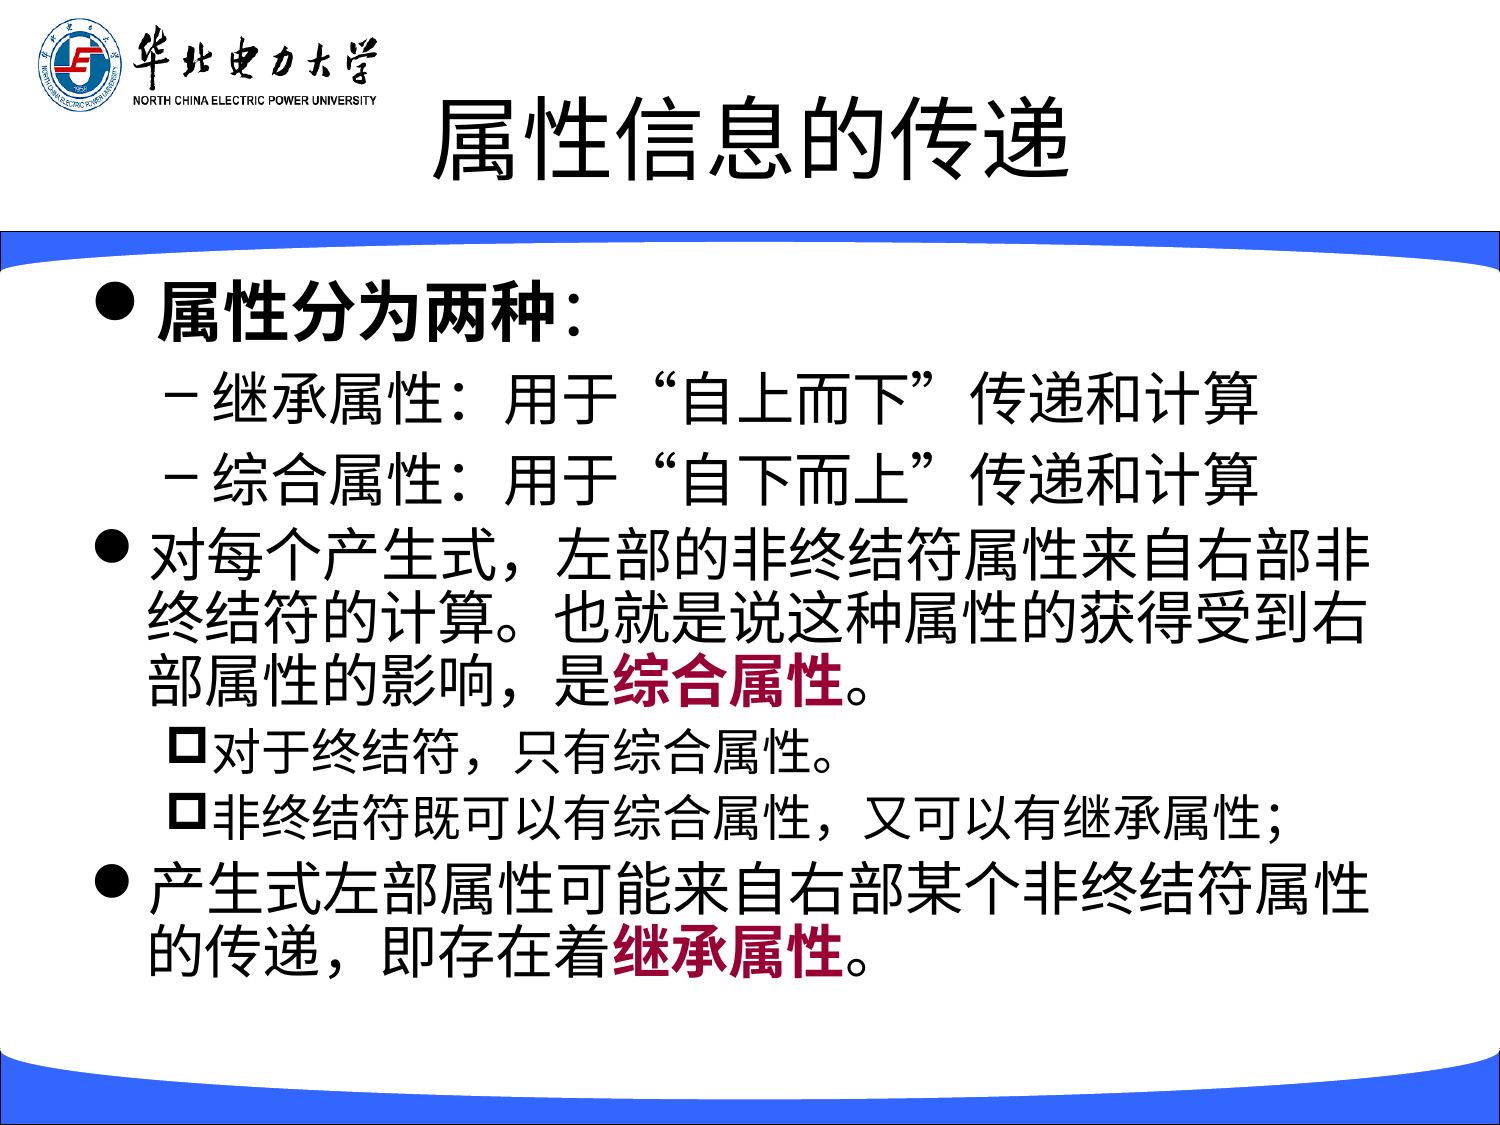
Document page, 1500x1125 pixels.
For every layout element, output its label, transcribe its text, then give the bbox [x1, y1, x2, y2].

title 属性信息的传递 [76, 42, 1427, 231]
list 属性分为两种： 继承属性：用于“自上而下”传递和计算 综合属性：用于“自下而上”传递和计算 对每个产生式，左部的非终结符属性来自右部非终结符的计算。也就是说这种属性的获得受到右部属性的影响，是综合属性。 对于终结符，只有综合属性。 非终结符既可以有综合属性，又可以有继承属性； 产生式左部属性可能来自右部某个非终结符属性的传递，即存在着继承属性。 [75, 262, 1425, 1005]
picture [0, 0, 414, 126]
